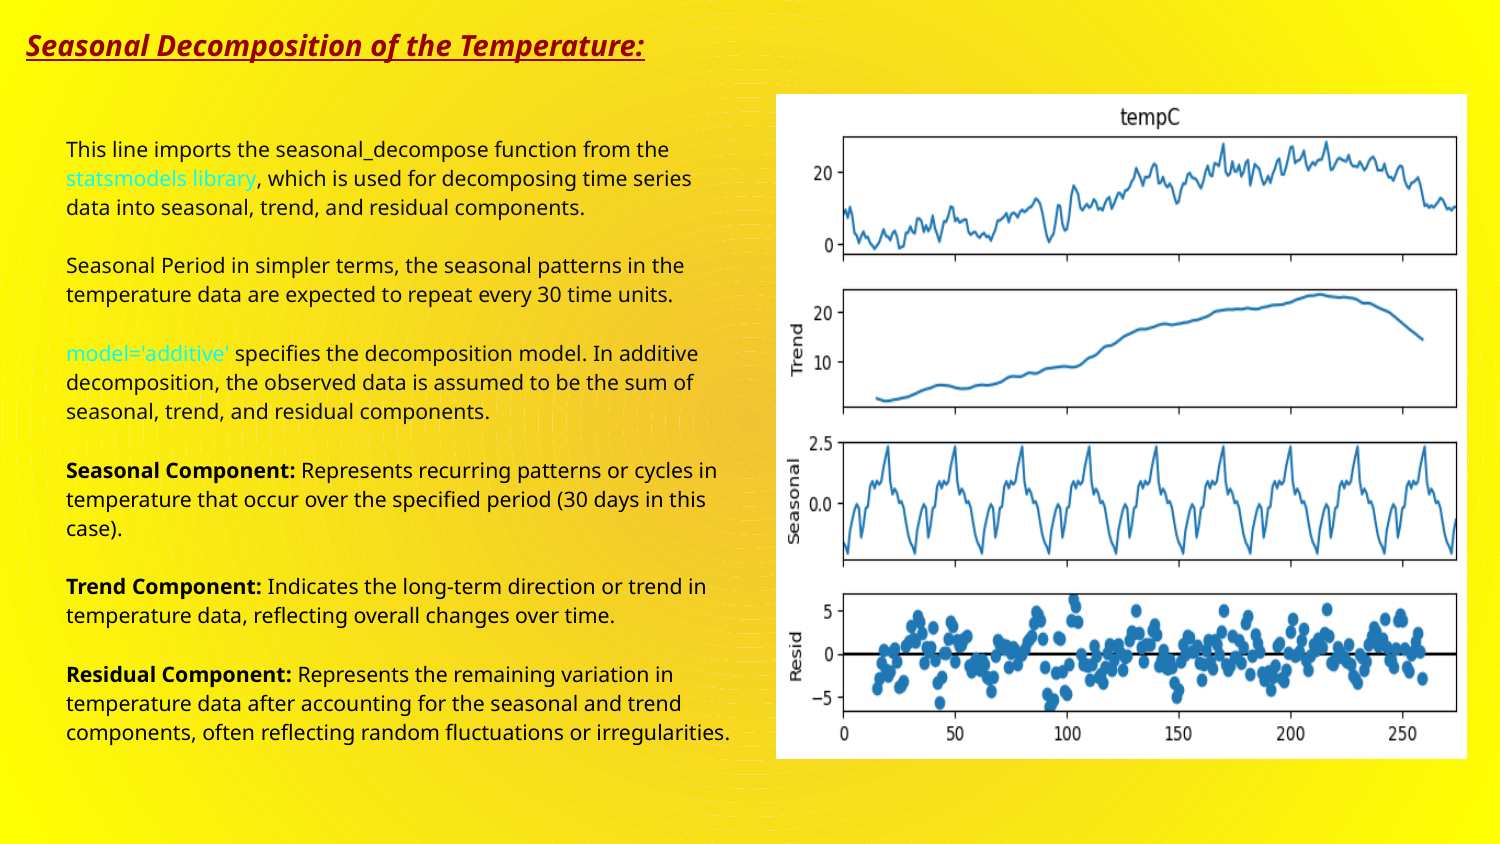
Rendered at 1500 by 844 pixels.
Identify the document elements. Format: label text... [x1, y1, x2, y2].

title Seasonal Decomposition of the Temperature: [10, 12, 720, 88]
picture [776, 94, 1467, 759]
list This line imports the seasonal_decompose function from the statsmodels library, which is used for decomposing time series data into seasonal, trend, and residual components. Seasonal Period in simpler terms, the seasonal patterns in the temperature data are expected to repeat every 30 time units. model='additive' specifies the decomposition model. In additive decomposition, the observed data is assumed to be the sum of seasonal, trend, and residual components. Seasonal Component: Represents recurring patterns or cycles in temperature that occur over the specified period (30 days in this case). Trend Component: Indicates the long-term direction or trend in temperature data, reflecting overall changes over time. Residual Component: Represents the remaining variation in temperature data after accounting for the seasonal and trend components, often reflecting random fluctuations or irregularities. [51, 117, 750, 789]
